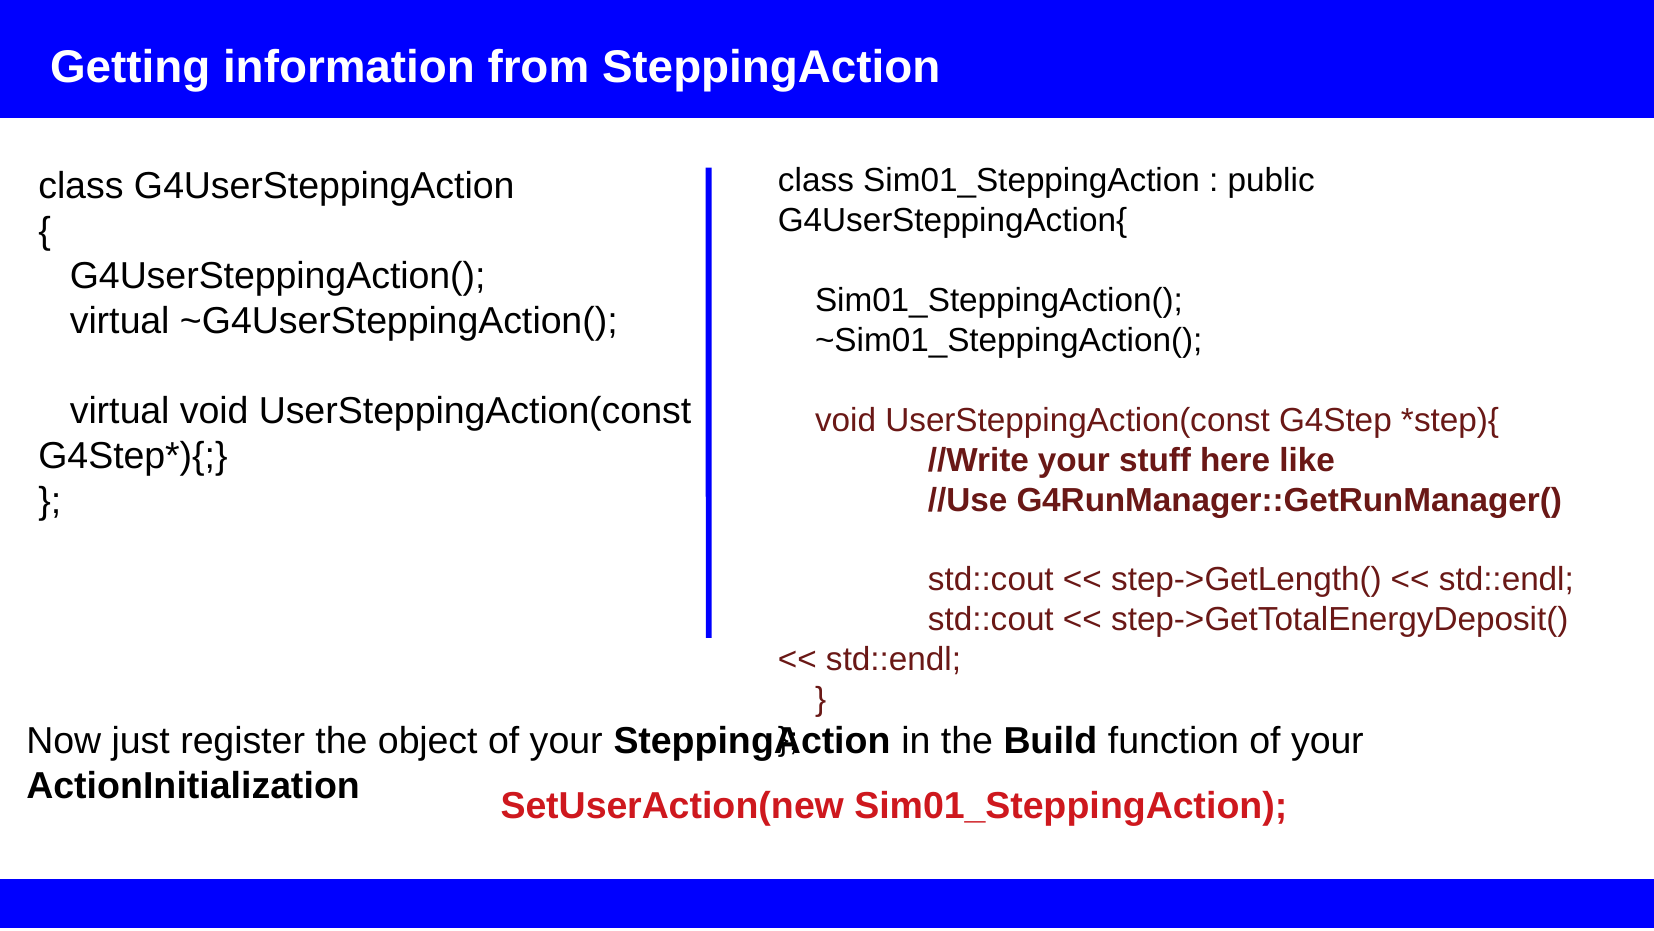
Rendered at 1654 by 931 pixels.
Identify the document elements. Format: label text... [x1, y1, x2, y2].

text_box class G4UserSteppingAction { G4UserSteppingAction(); virtual ~G4UserSteppingAction(); virtual void UserSteppingAction(const G4Step*){;} }; [23, 153, 724, 799]
text_box [0, 879, 1654, 928]
text_box SetUserAction(new Sim01_SteppingAction); [485, 773, 1370, 831]
text_box Now just register the object of your SteppingAction in the Build function of your ActionInitialization [724, 708, 1642, 808]
text_box class Sim01_SteppingAction : public G4UserSteppingAction{ Sim01_SteppingAction(); ~Sim01_SteppingAction(); void UserSteppingAction(const G4Step *step){ //Write your stuff here like //Use G4RunManager::GetRunManager() std::cout << step->GetLength() << std::endl; std::cout << step->GetTotalEnergyDeposit() << std::endl; } }; [763, 150, 1607, 722]
text_box [0, 0, 1654, 118]
text_box Getting information from SteppingAction [35, 29, 1583, 96]
text_box Now just register the object of your SteppingAction in the Build function of your ActionInitialization [11, 708, 485, 808]
